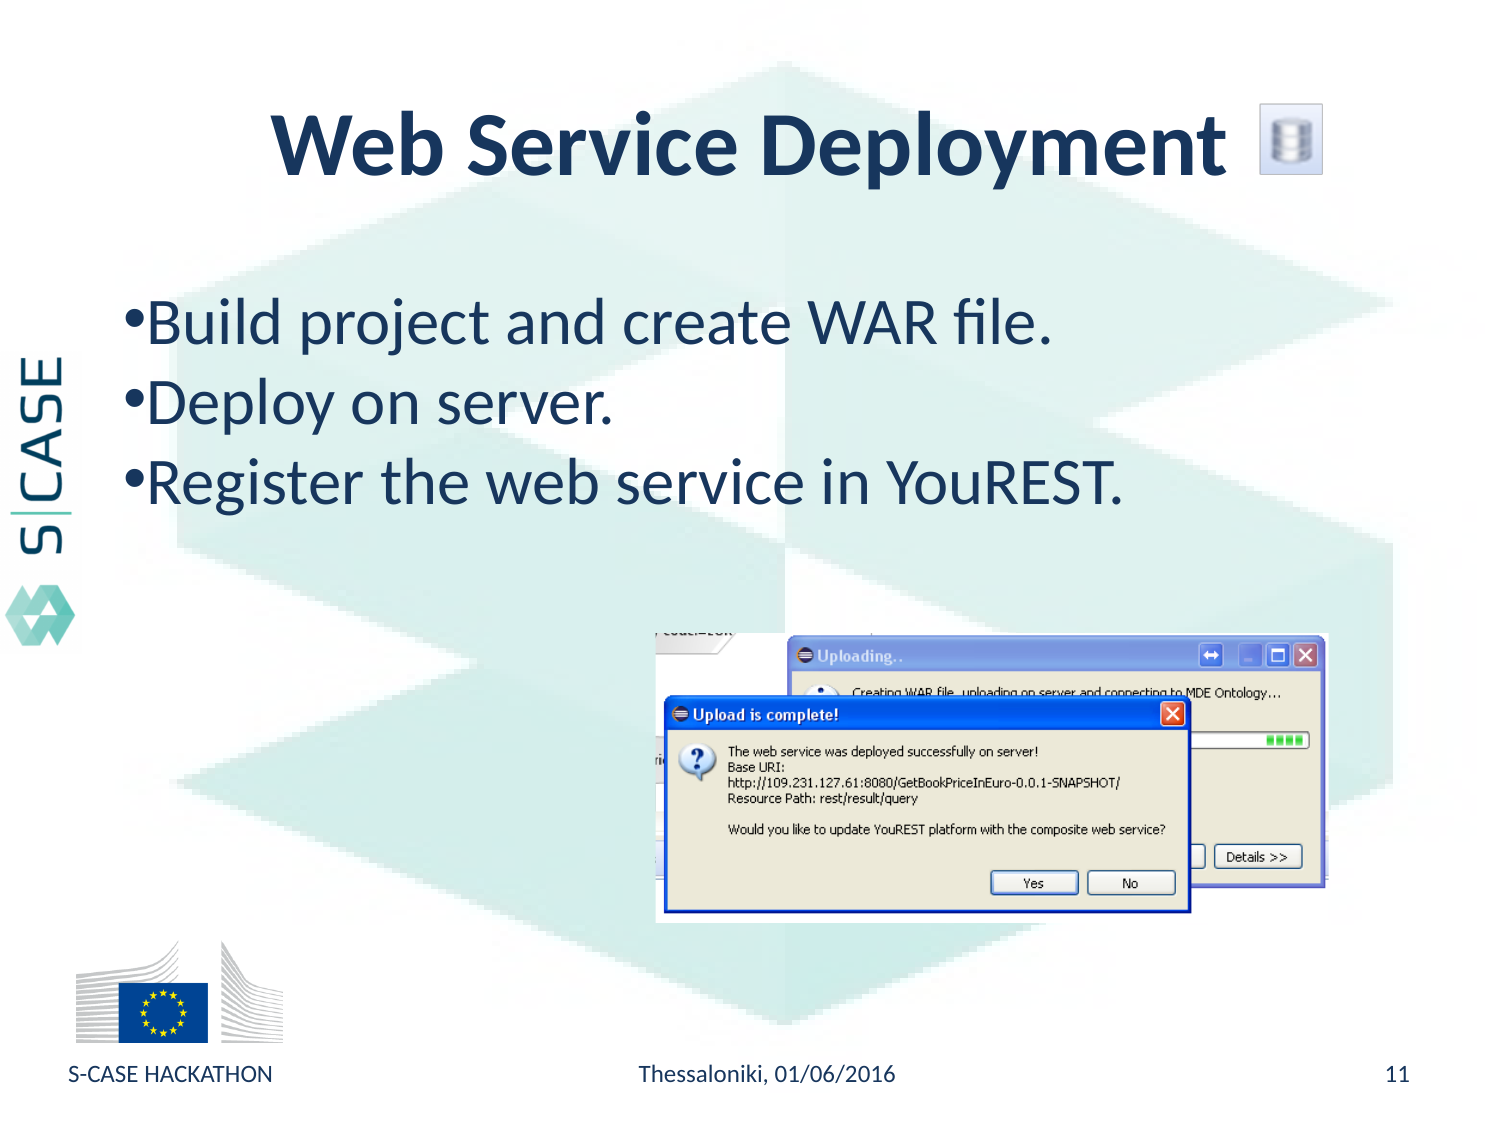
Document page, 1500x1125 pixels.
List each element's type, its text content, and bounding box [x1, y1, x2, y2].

slide_number S-CASE HACKATHON [53, 1042, 404, 1103]
title Web Service Deployment [75, 45, 1425, 233]
slide_number 11 [1074, 1042, 1425, 1103]
picture [1, 352, 75, 654]
picture [655, 633, 1330, 923]
picture [76, 1005, 283, 1042]
footer Thessaloniki, 01/06/2016 [433, 1042, 1074, 1103]
list Build project and create WAR file. Deploy on server. Register the web service in YouREST. [75, 262, 1425, 1005]
picture [1257, 101, 1326, 179]
